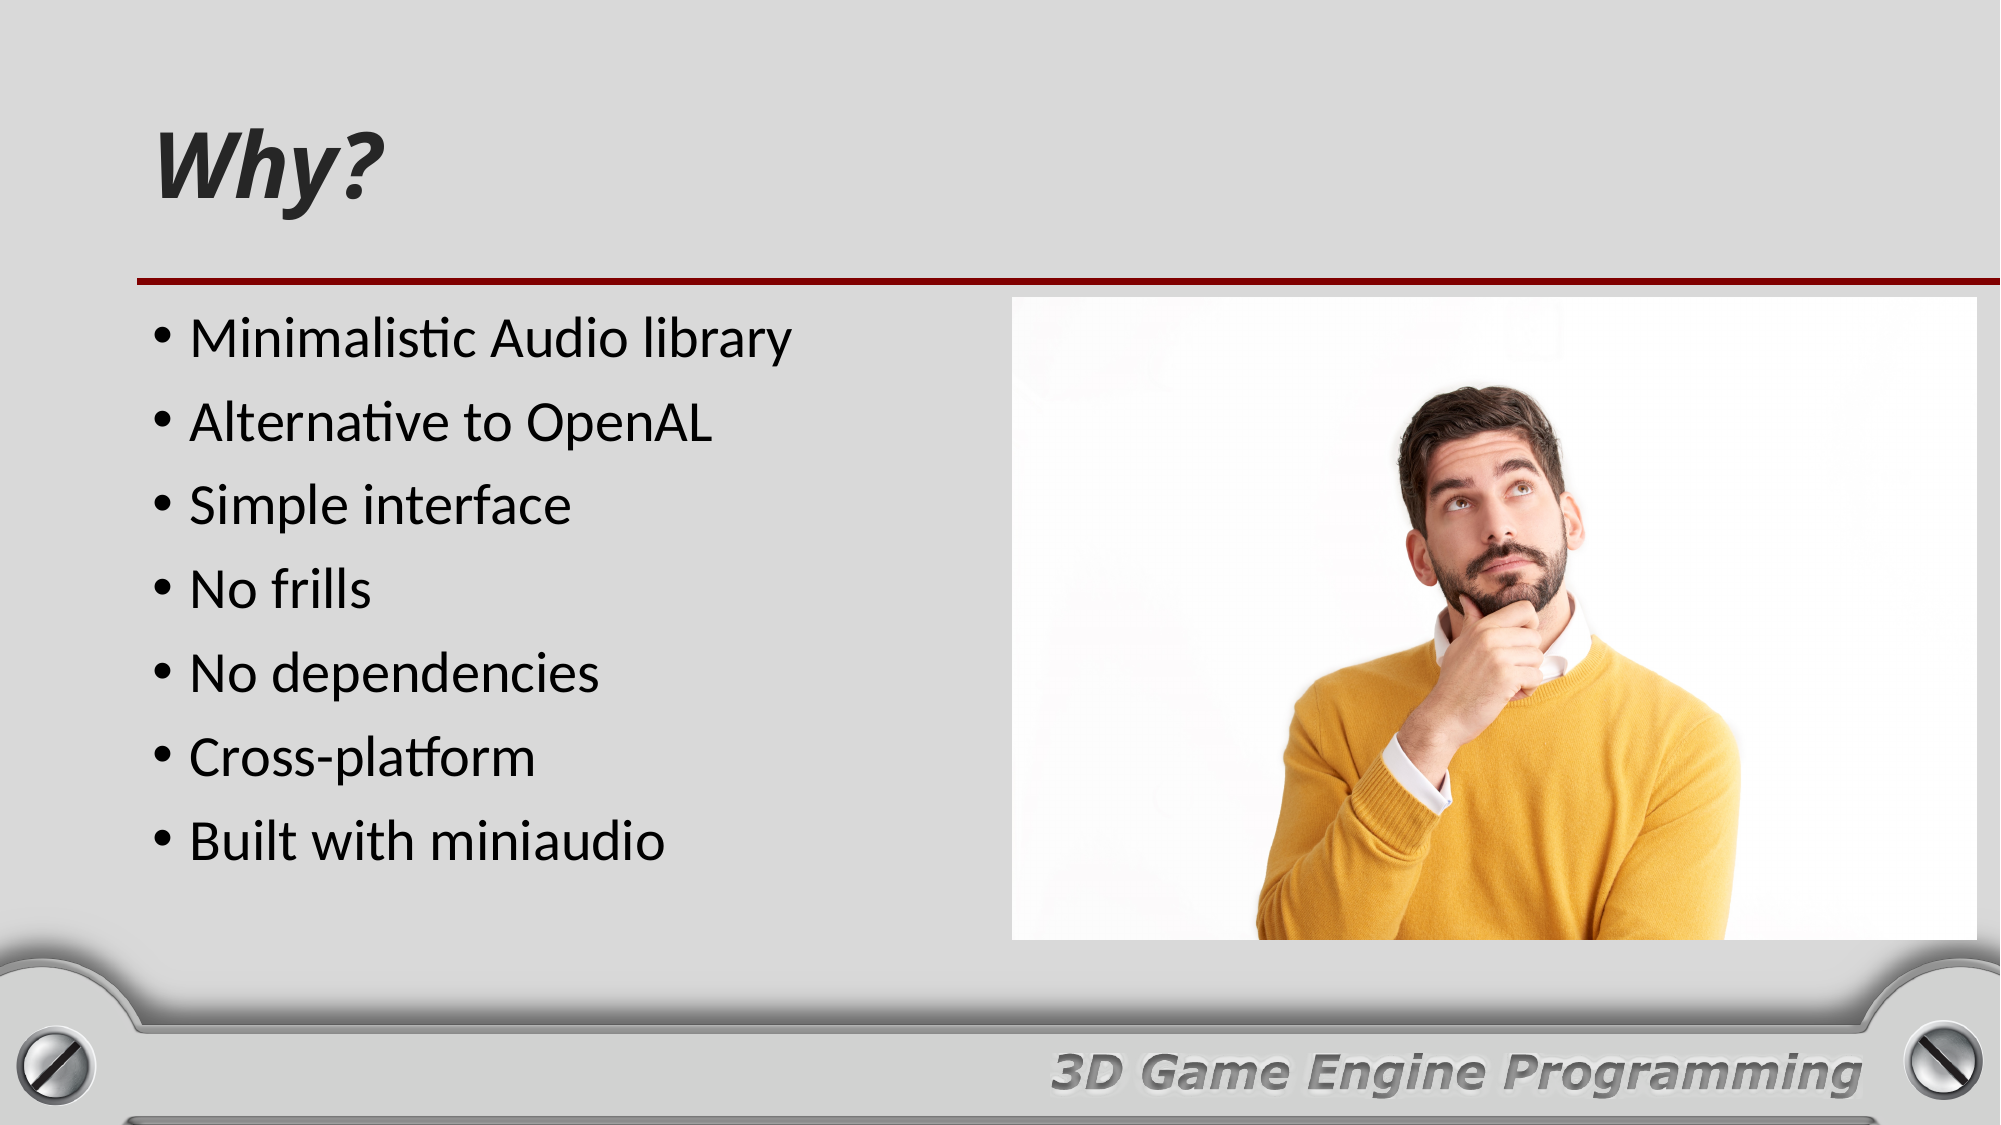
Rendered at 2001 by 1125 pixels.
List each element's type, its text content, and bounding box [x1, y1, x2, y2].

title Why? [137, 59, 1863, 278]
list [1011, 296, 1977, 941]
list Minimalistic Audio library Alternative to OpenAL Simple interface No frills No dependencies Cross-platform Built with miniaudio [137, 299, 988, 1014]
picture [0, 0, 2000, 1125]
